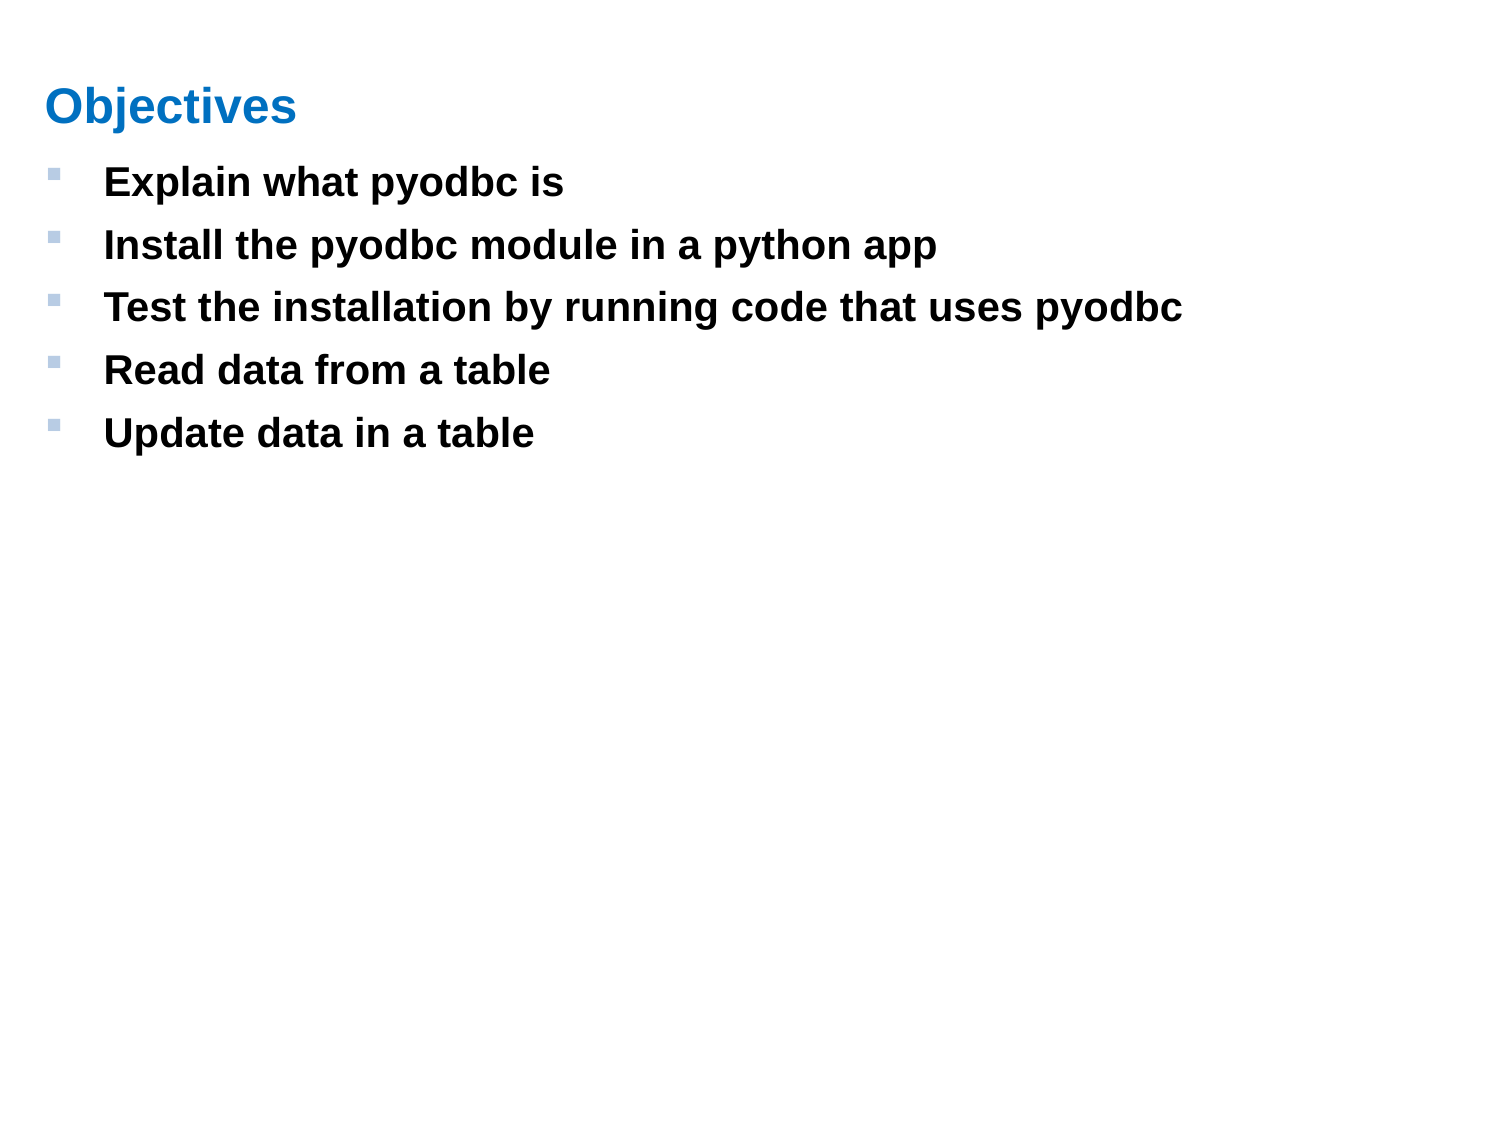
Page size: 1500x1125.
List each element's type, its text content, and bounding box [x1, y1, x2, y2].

title Objectives [29, 59, 1477, 148]
list Explain what pyodbc is Install the pyodbc module in a python app Test the installation by running code that uses pyodbc Read data from a table Update data in a table [29, 148, 1477, 1004]
